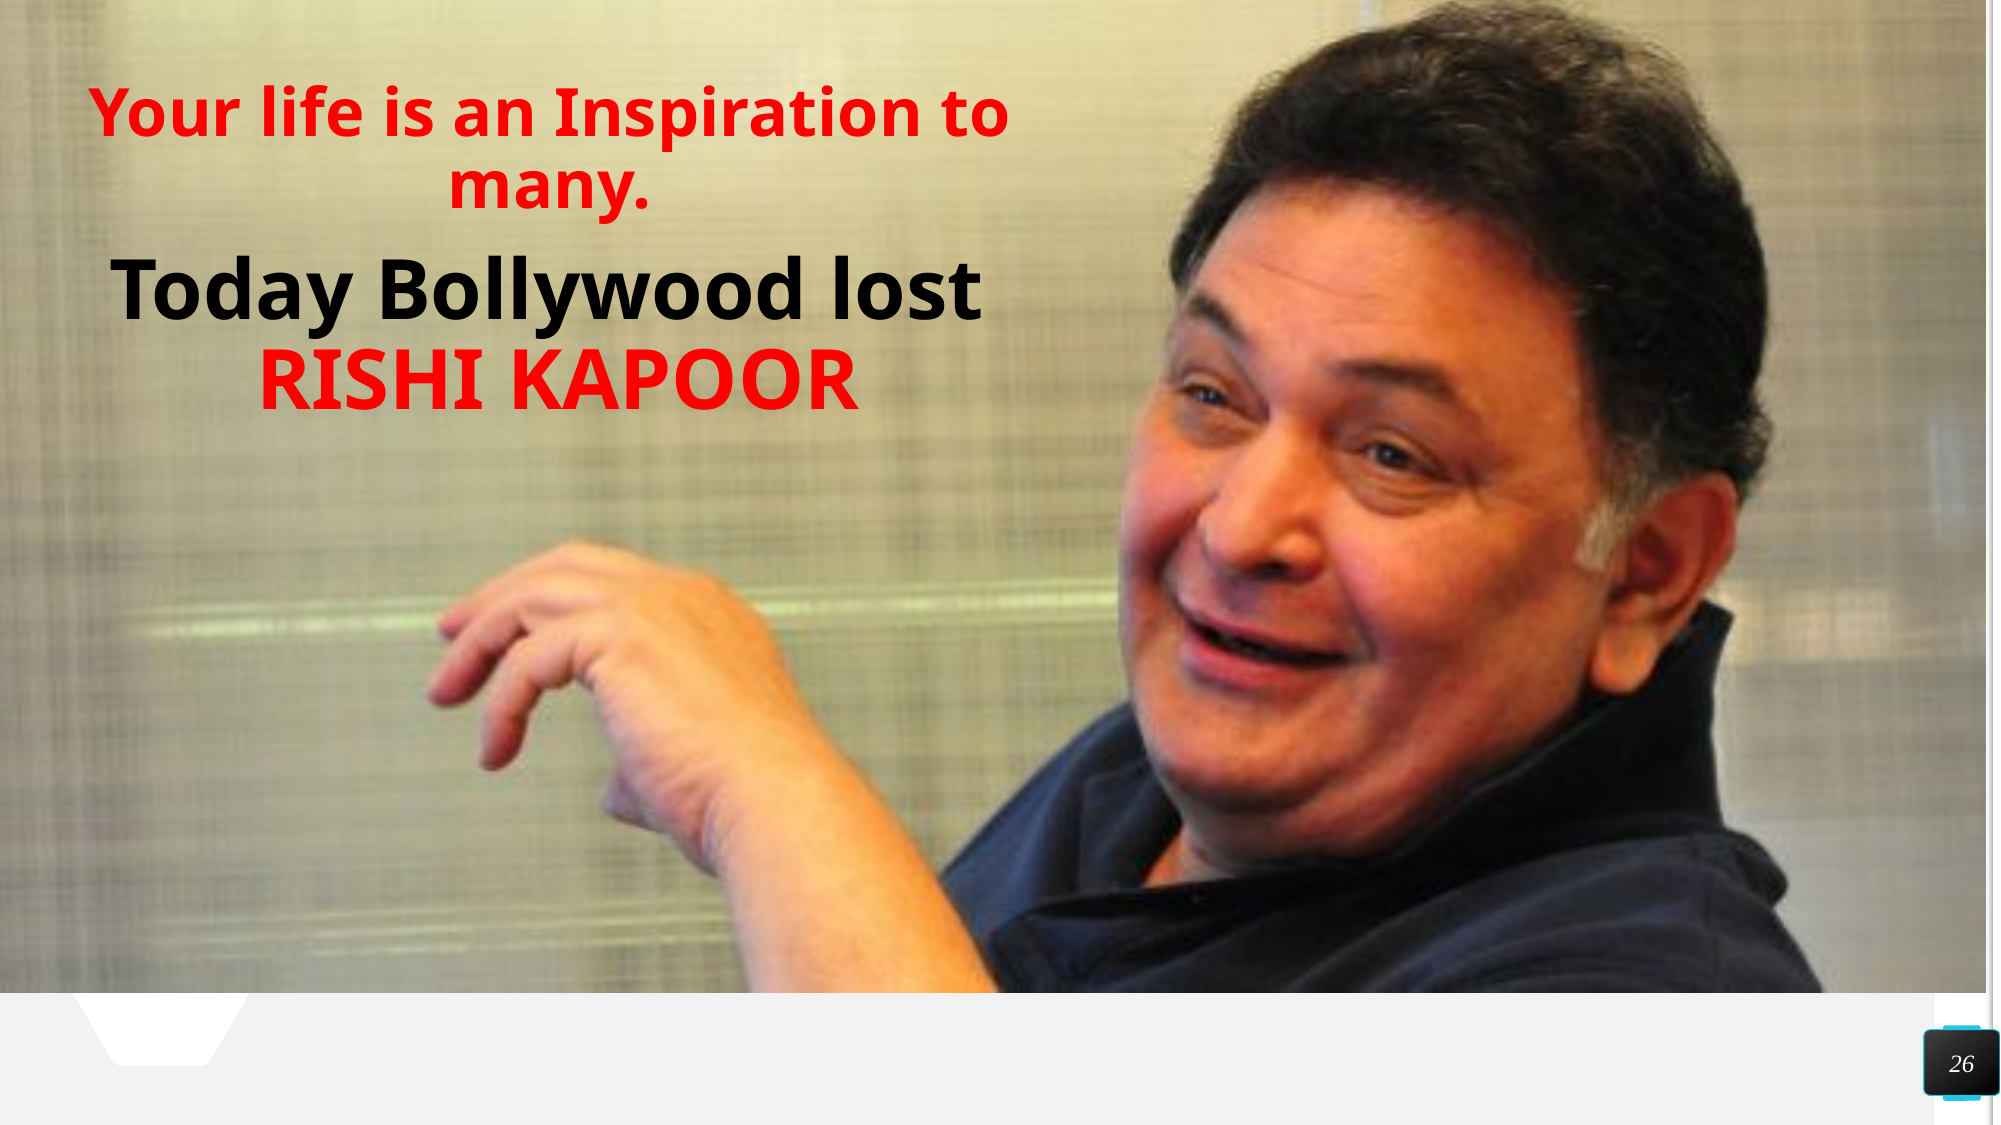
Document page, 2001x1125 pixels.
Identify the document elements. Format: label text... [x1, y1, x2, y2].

picture [0, 0, 1986, 993]
slide_number 26 [1923, 1029, 2000, 1096]
